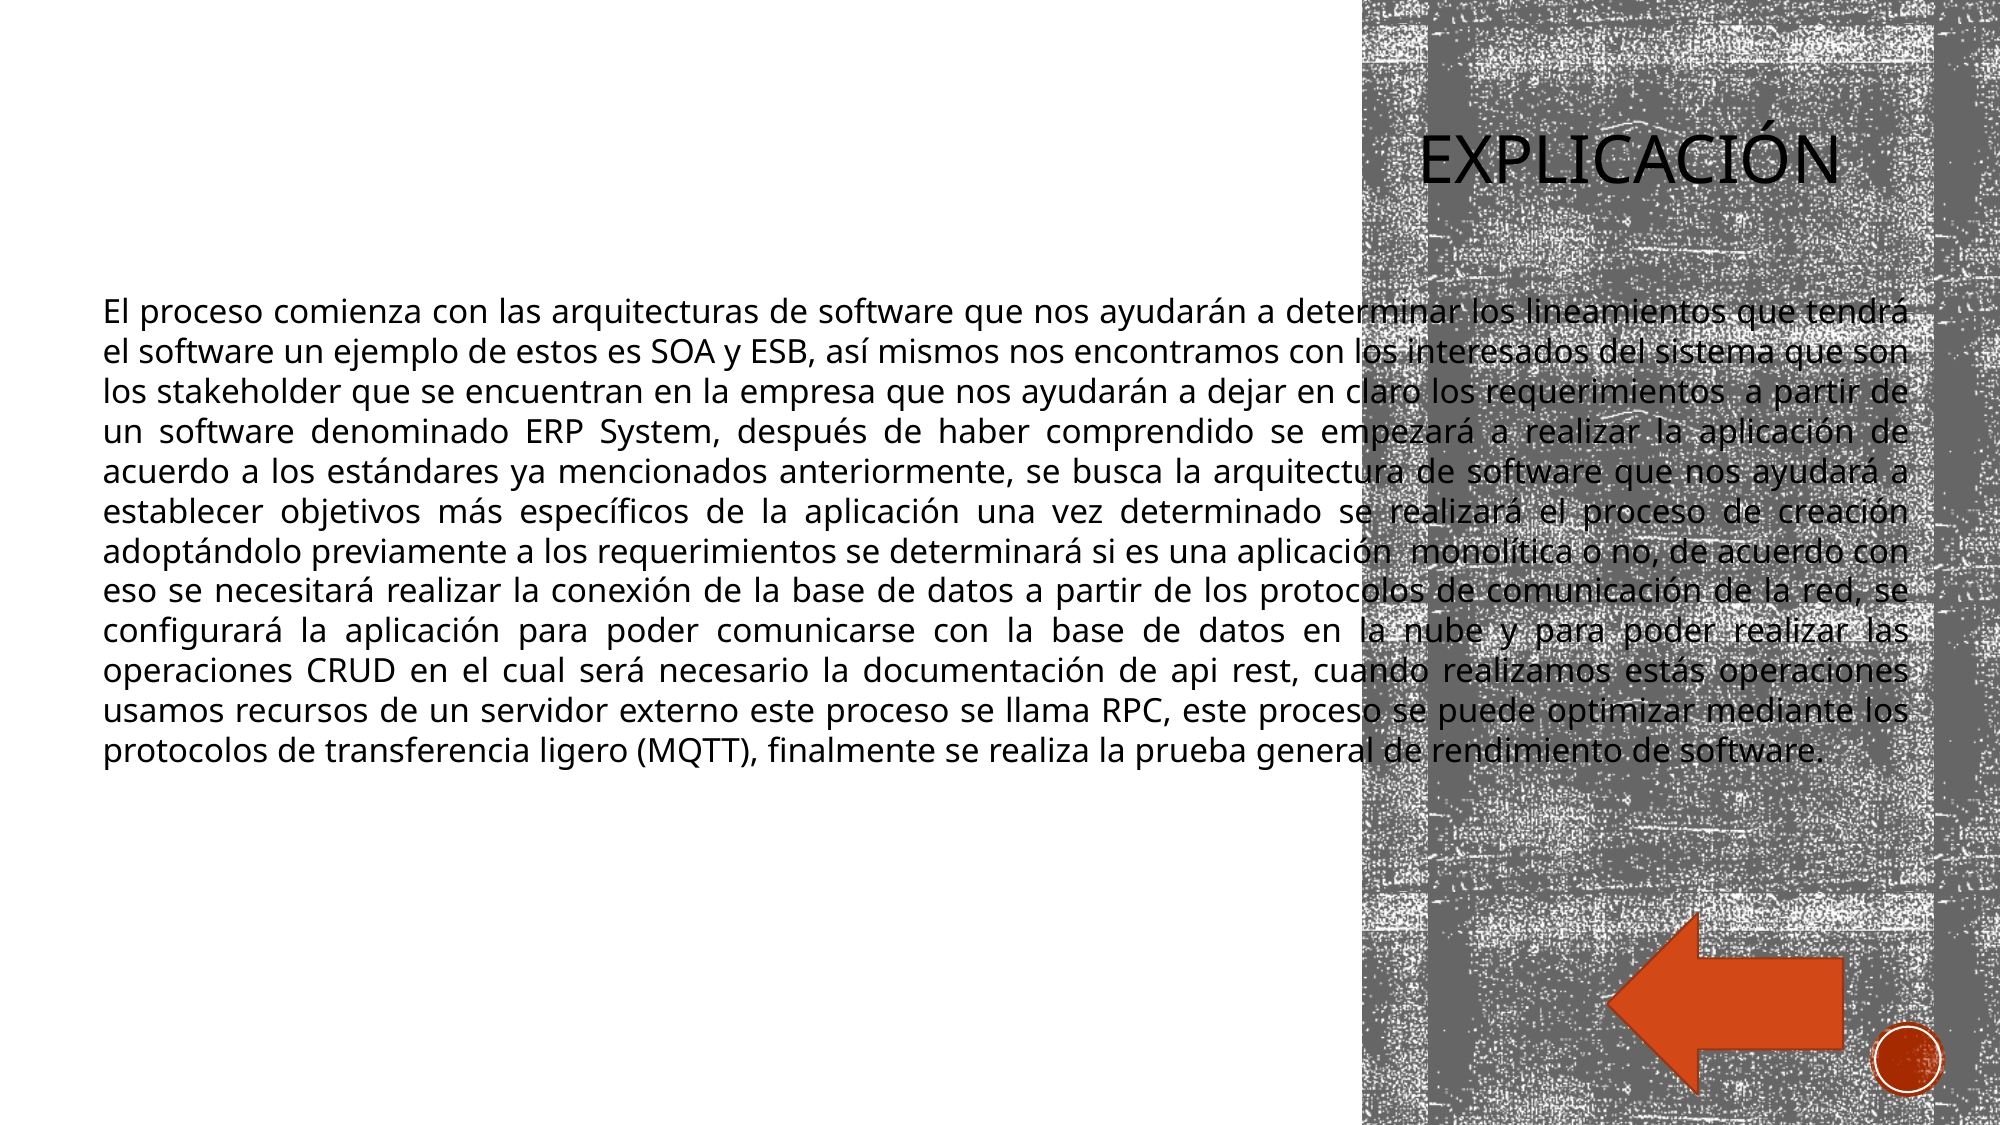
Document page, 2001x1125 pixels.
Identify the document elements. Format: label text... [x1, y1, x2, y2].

text_box [1606, 912, 1845, 1096]
list El proceso comienza con las arquitecturas de software que nos ayudarán a determinar los lineamientos que tendrá el software un ejemplo de estos es SOA y ESB, así mismos nos encontramos con los interesados del sistema que son los stakeholder que se encuentran en la empresa que nos ayudarán a dejar en claro los requerimientos a partir de un software denominado ERP System, después de haber comprendido se empezará a realizar la aplicación de acuerdo a los estándares ya mencionados anteriormente, se busca la arquitectura de software que nos ayudará a establecer objetivos más específicos de la aplicación una vez determinado se realizará el proceso de creación adoptándolo previamente a los requerimientos se determinará si es una aplicación monolítica o no, de acuerdo con eso se necesitará realizar la conexión de la base de datos a partir de los protocolos de comunicación de la red, se configurará la aplicación para poder comunicarse con la base de datos en la nube y para poder realizar las operaciones CRUD en el cual será necesario la documentación de api rest, cuando realizamos estás operaciones usamos recursos de un servidor externo este proceso se llama RPC, este proceso se puede optimizar mediante los protocolos de transferencia ligero (MQTT), finalmente se realiza la prueba general de rendimiento de software. [87, 282, 1928, 1004]
title EXPLICACIÓN [1402, 0, 1928, 282]
